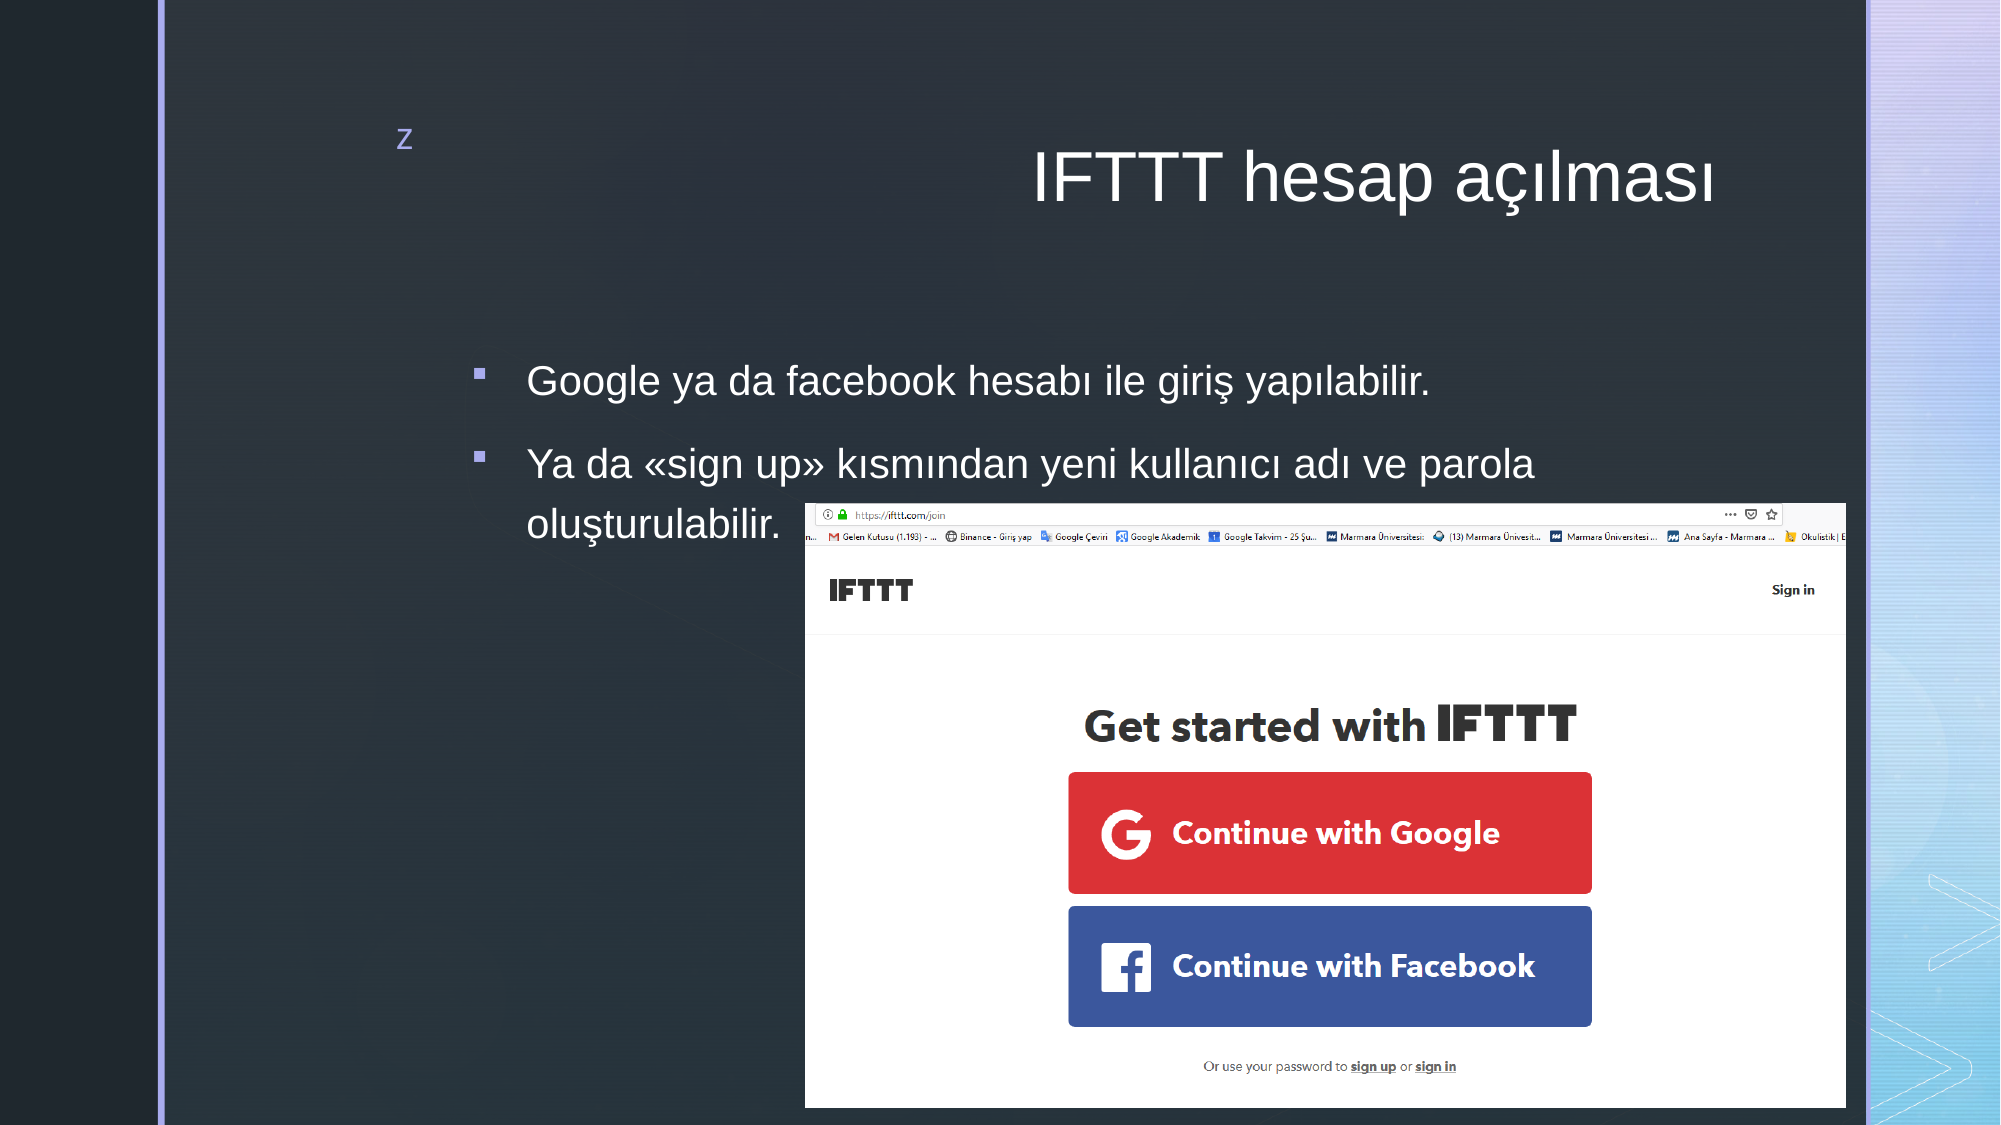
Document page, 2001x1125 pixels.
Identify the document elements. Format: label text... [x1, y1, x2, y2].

list Google ya da facebook hesabı ile giriş yapılabilir. Ya da «sign up» kısmından yeni kullanıcı adı ve parola oluşturulabilir. [454, 336, 1734, 554]
picture [805, 503, 1847, 1108]
title IFTTT hesap açılması [428, 132, 1734, 310]
picture [1871, 0, 2001, 1125]
